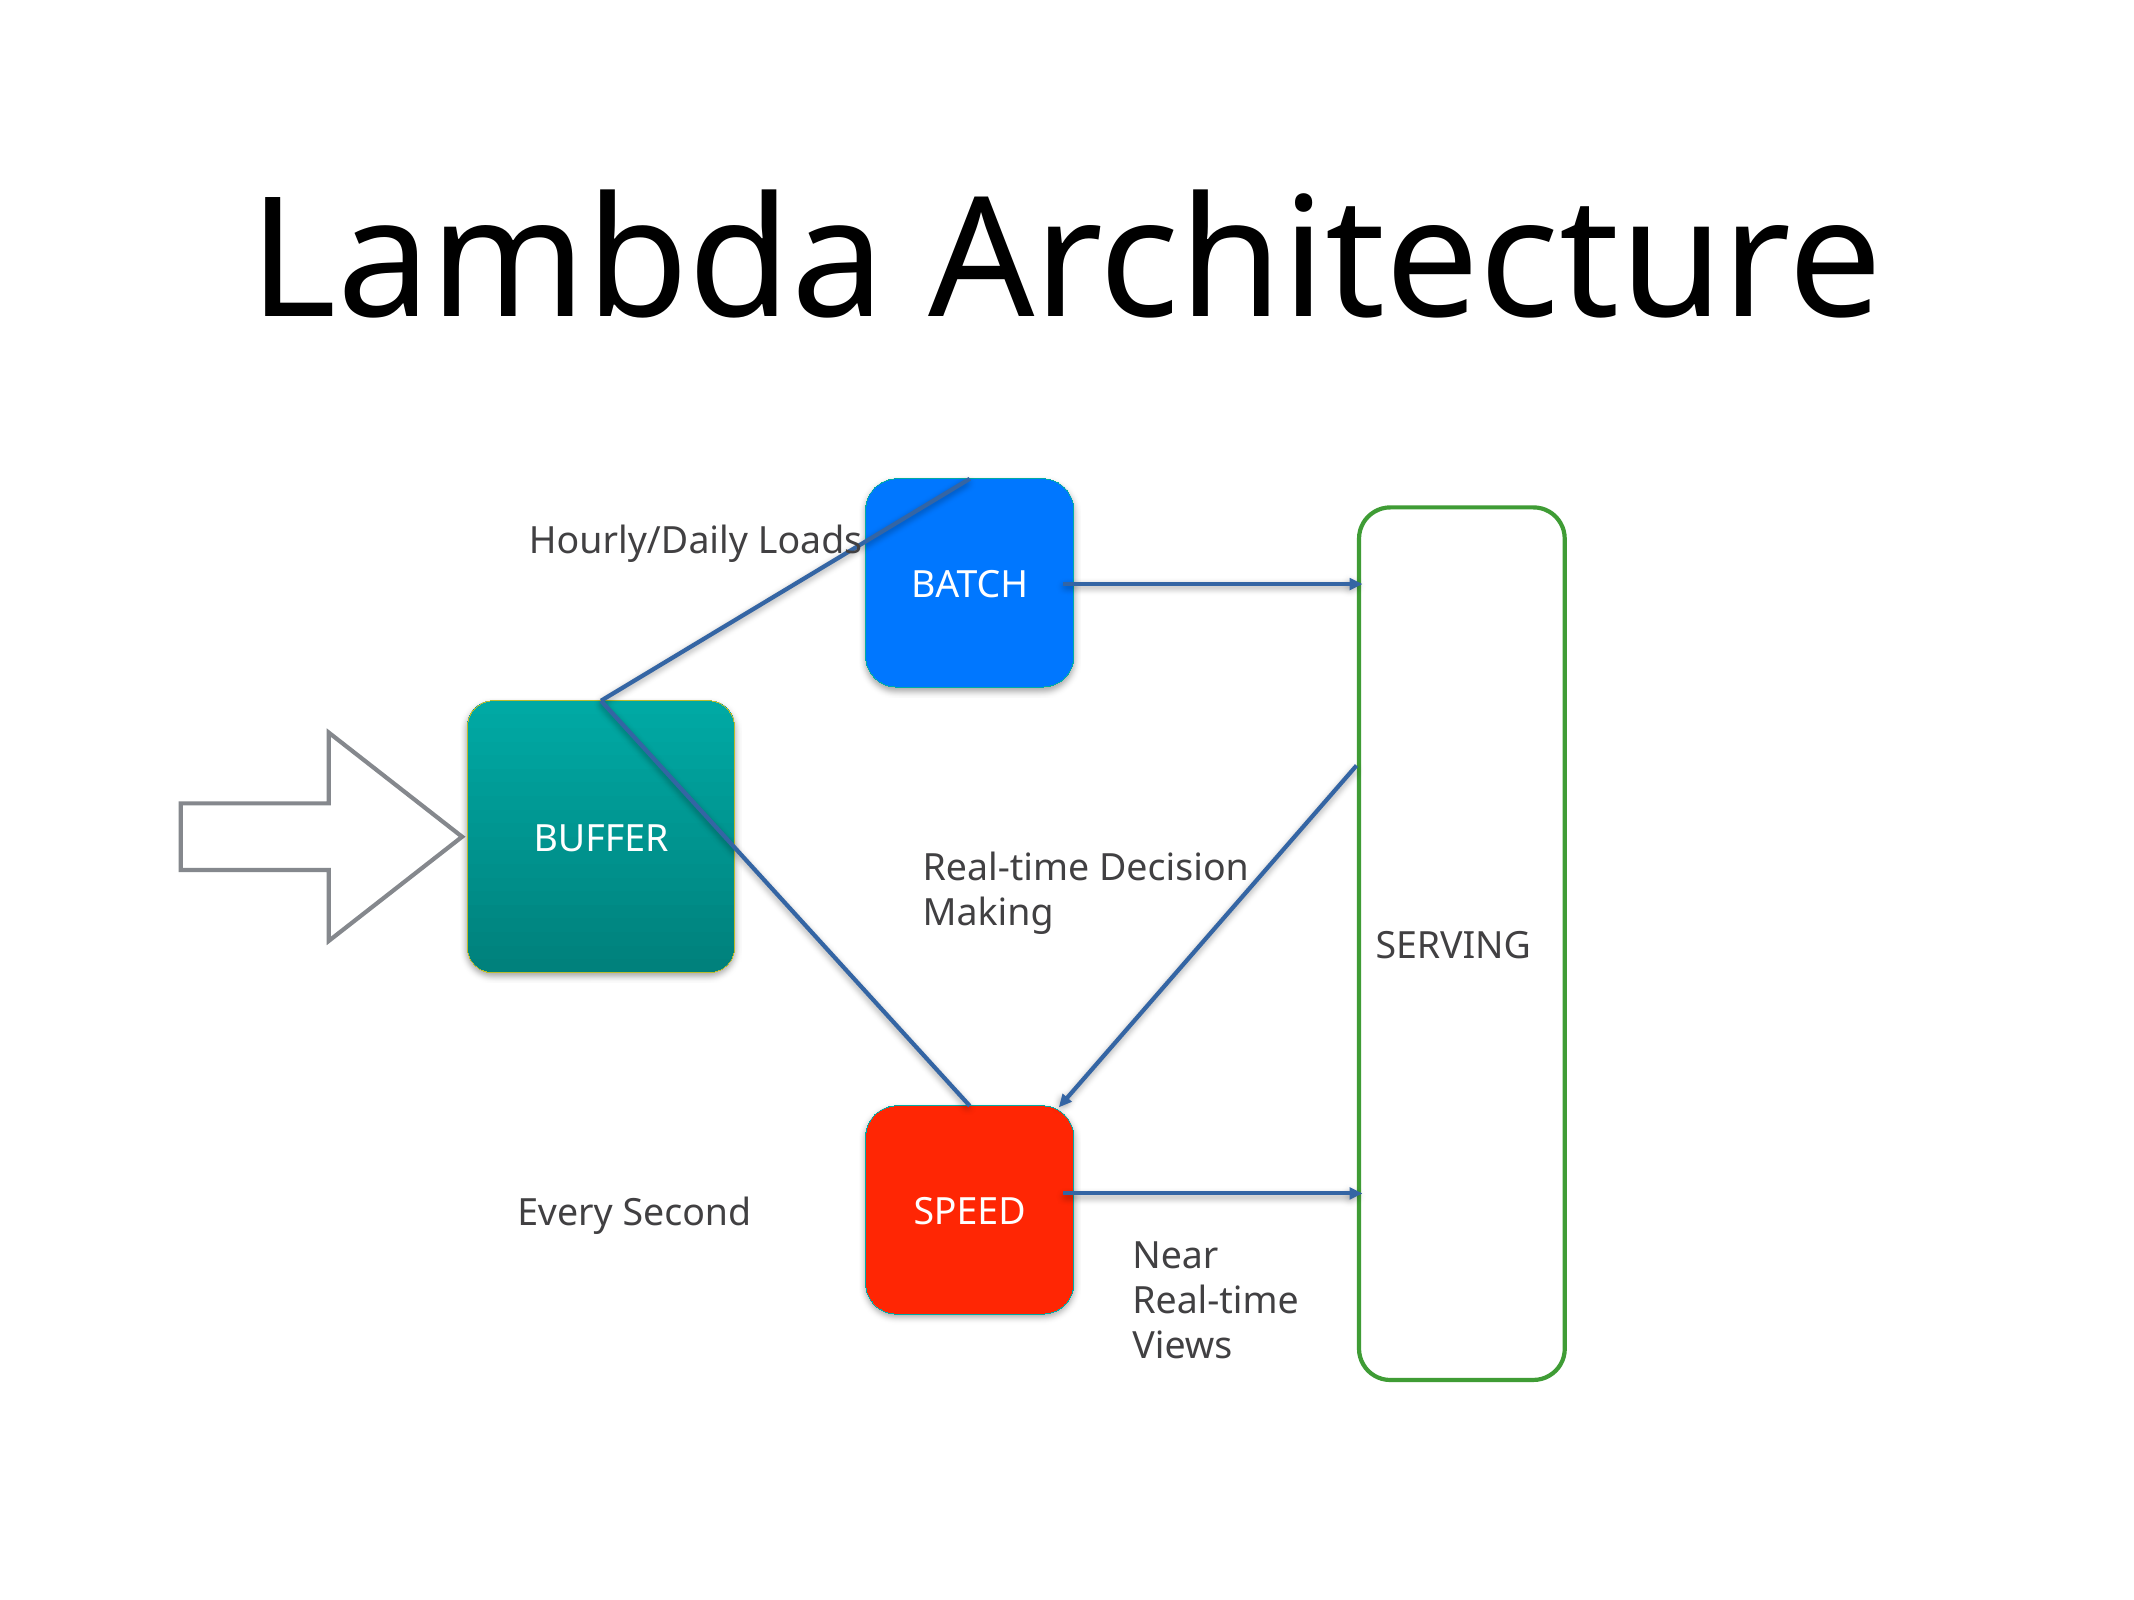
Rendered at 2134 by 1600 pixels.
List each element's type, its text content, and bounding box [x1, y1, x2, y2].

text_box SERVING [1359, 507, 1565, 1381]
text_box SPEED [865, 1105, 1074, 1315]
text_box Near Real-time Views [1132, 1230, 1300, 1366]
text_box BUFFER [467, 700, 596, 973]
text_box Every Second [517, 1187, 752, 1233]
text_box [600, 836, 971, 1211]
text_box [1063, 577, 1363, 591]
text_box Hourly/Daily Loads [528, 515, 863, 561]
text_box Real-time Decision Making [977, 842, 1250, 933]
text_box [600, 582, 971, 832]
text_box BATCH [865, 478, 1074, 688]
text_box [1063, 1187, 1363, 1200]
title Lambda Architecture [155, 72, 1978, 428]
text_box [180, 732, 461, 941]
text_box [1059, 933, 1211, 1108]
